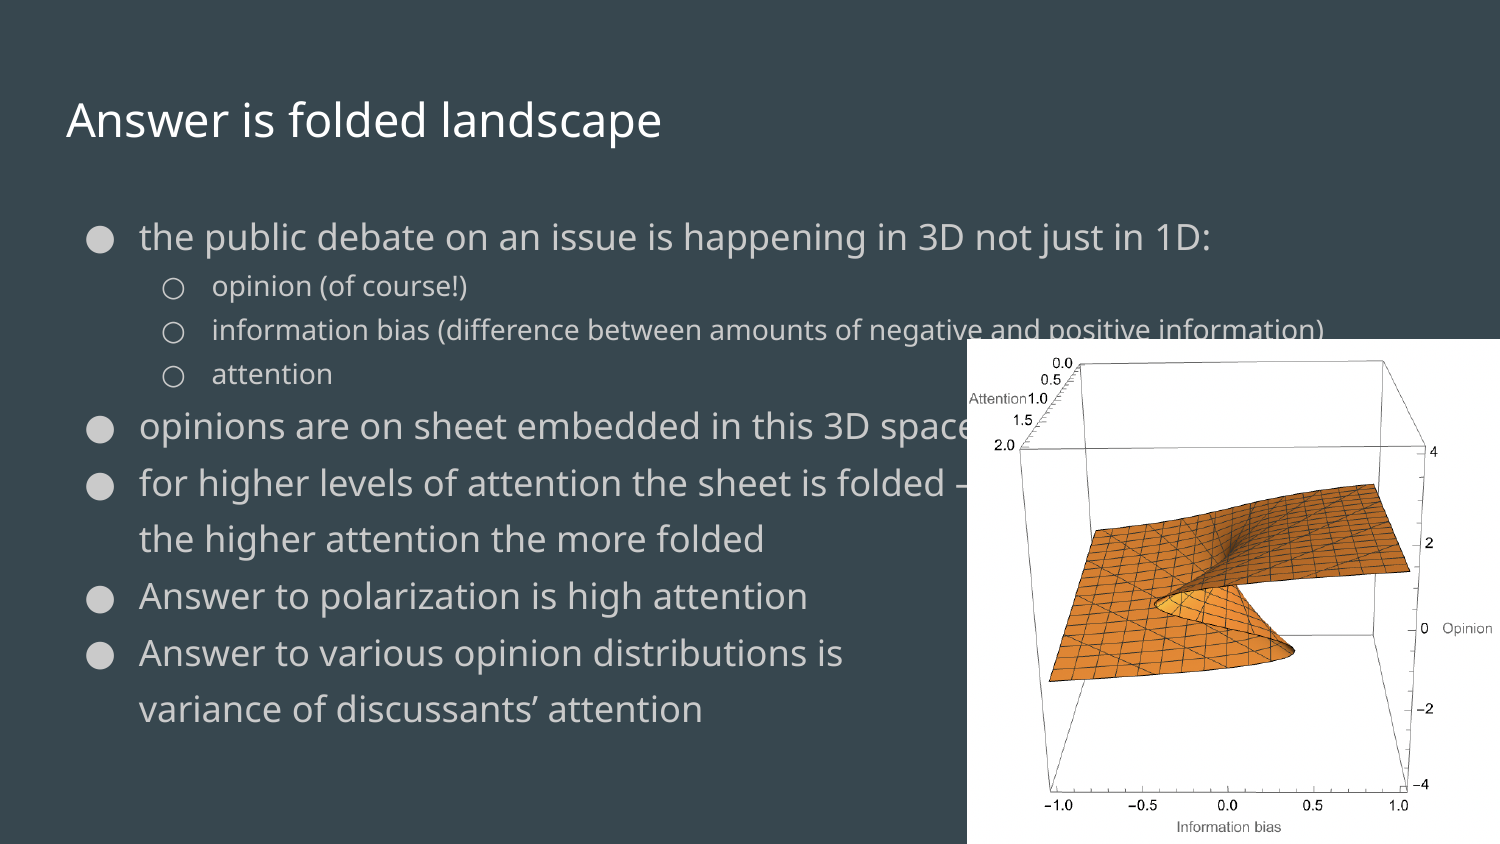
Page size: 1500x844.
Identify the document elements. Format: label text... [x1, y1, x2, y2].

list the public debate on an issue is happening in 3D not just in 1D: opinion (of course!) information bias (difference between amounts of negative and positive information) attention opinions are on sheet embedded in this 3D space for higher levels of attention the sheet is folded – the higher attention the more folded Answer to polarization is high attention Answer to various opinion distributions is variance of discussants’ attention [51, 189, 1449, 750]
title Answer is folded landscape [51, 72, 1449, 167]
picture [967, 338, 1500, 844]
